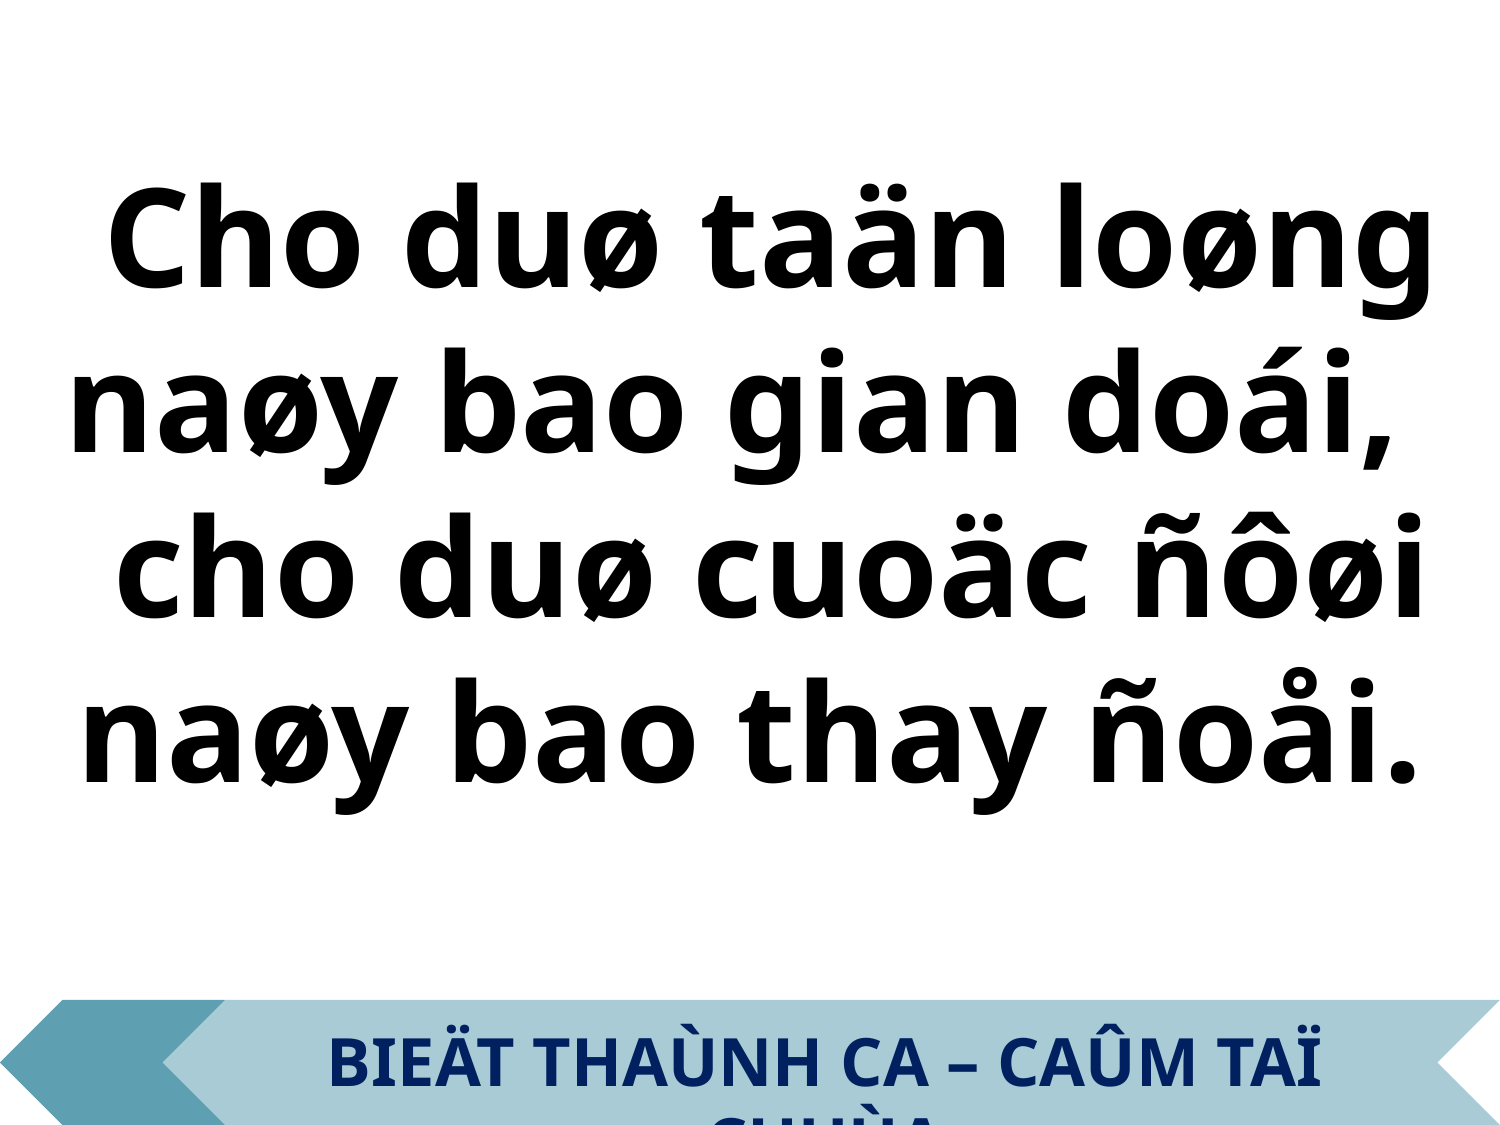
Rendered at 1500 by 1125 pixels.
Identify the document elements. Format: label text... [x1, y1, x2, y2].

text_box BIEÄT THAÙNH CA – CAÛM TAÏ CHUÙA [187, 1012, 1463, 1125]
text_box Cho duø taän loøng naøy bao gian doái, cho duø cuoäc ñôøi naøy bao thay ñoåi. [0, 142, 1500, 818]
